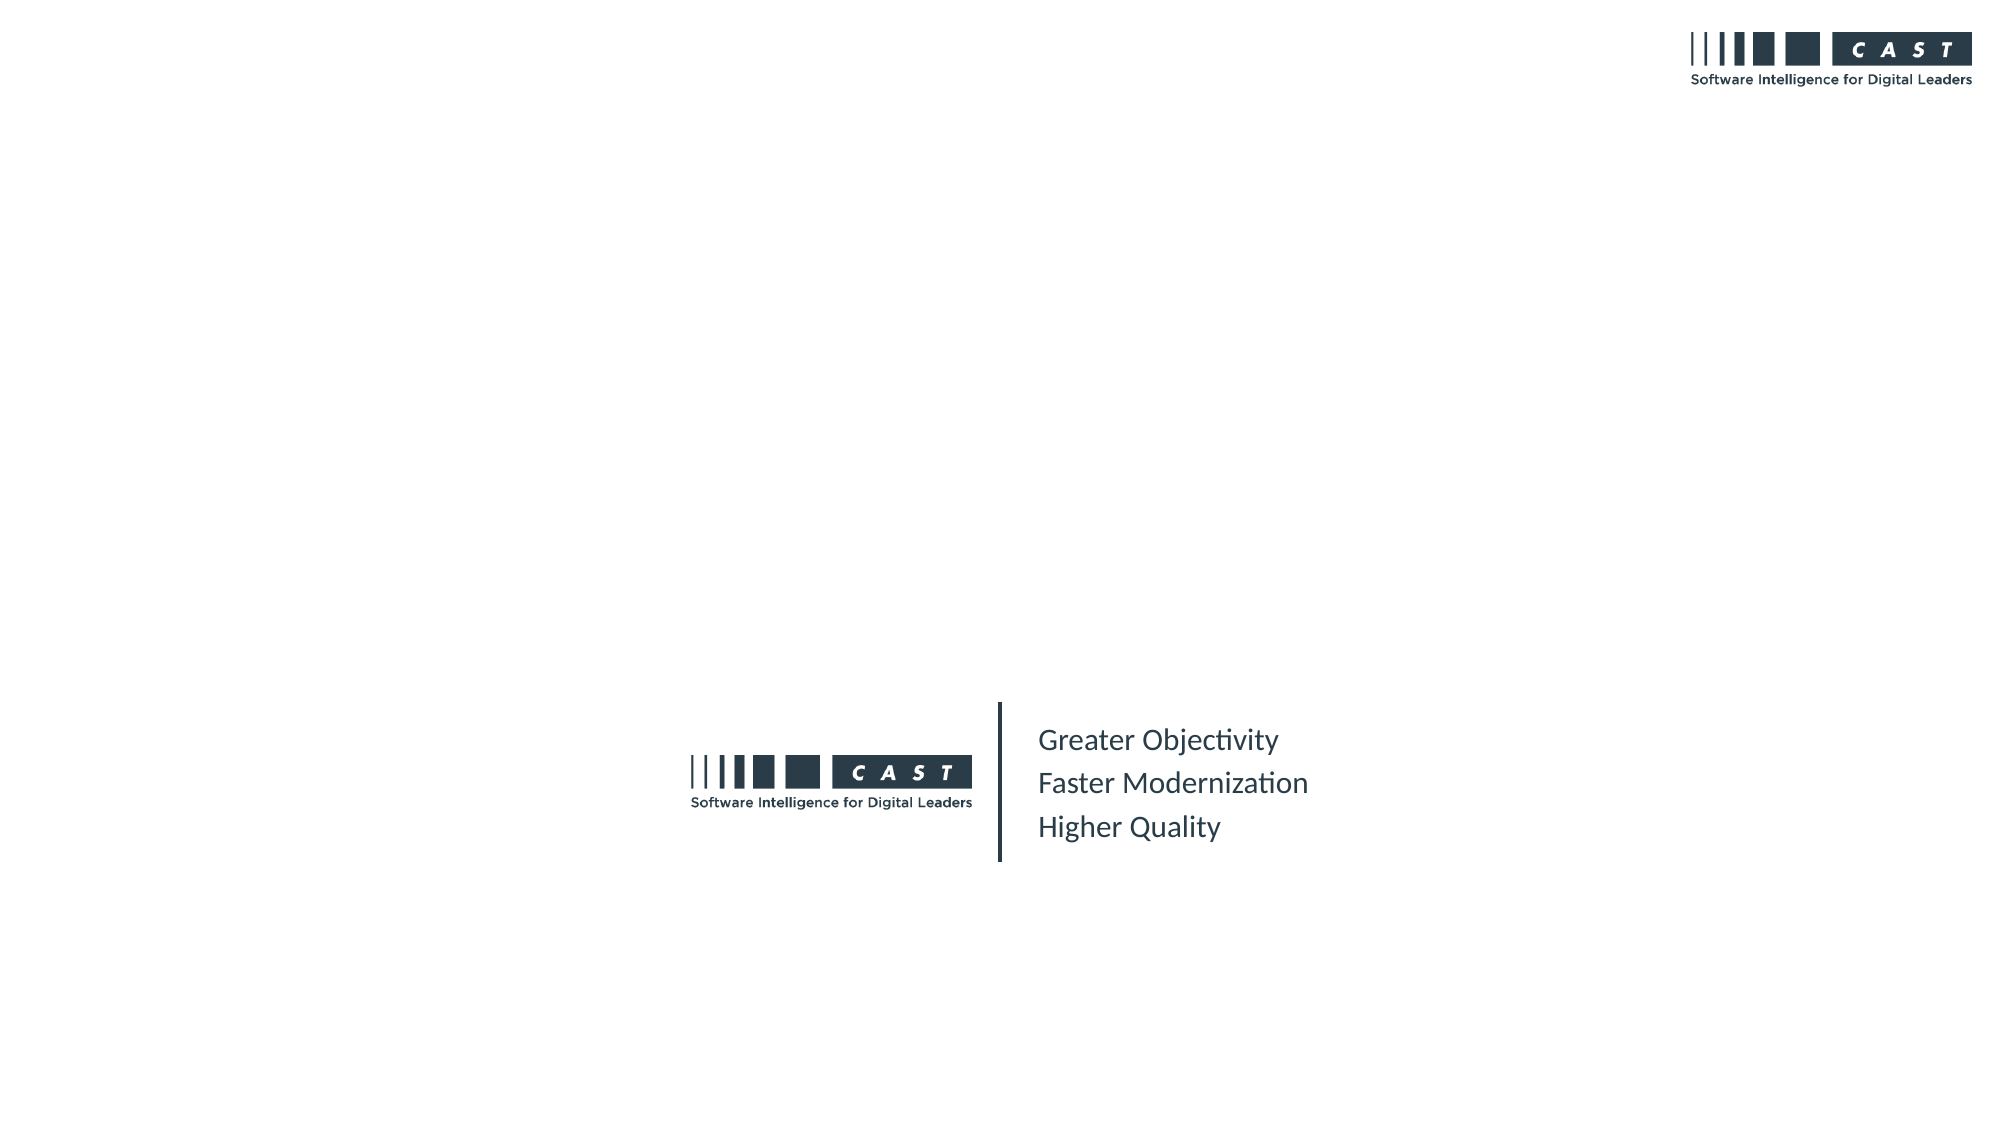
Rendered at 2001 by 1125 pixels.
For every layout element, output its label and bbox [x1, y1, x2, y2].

picture [1691, 32, 1972, 88]
picture [691, 755, 972, 811]
